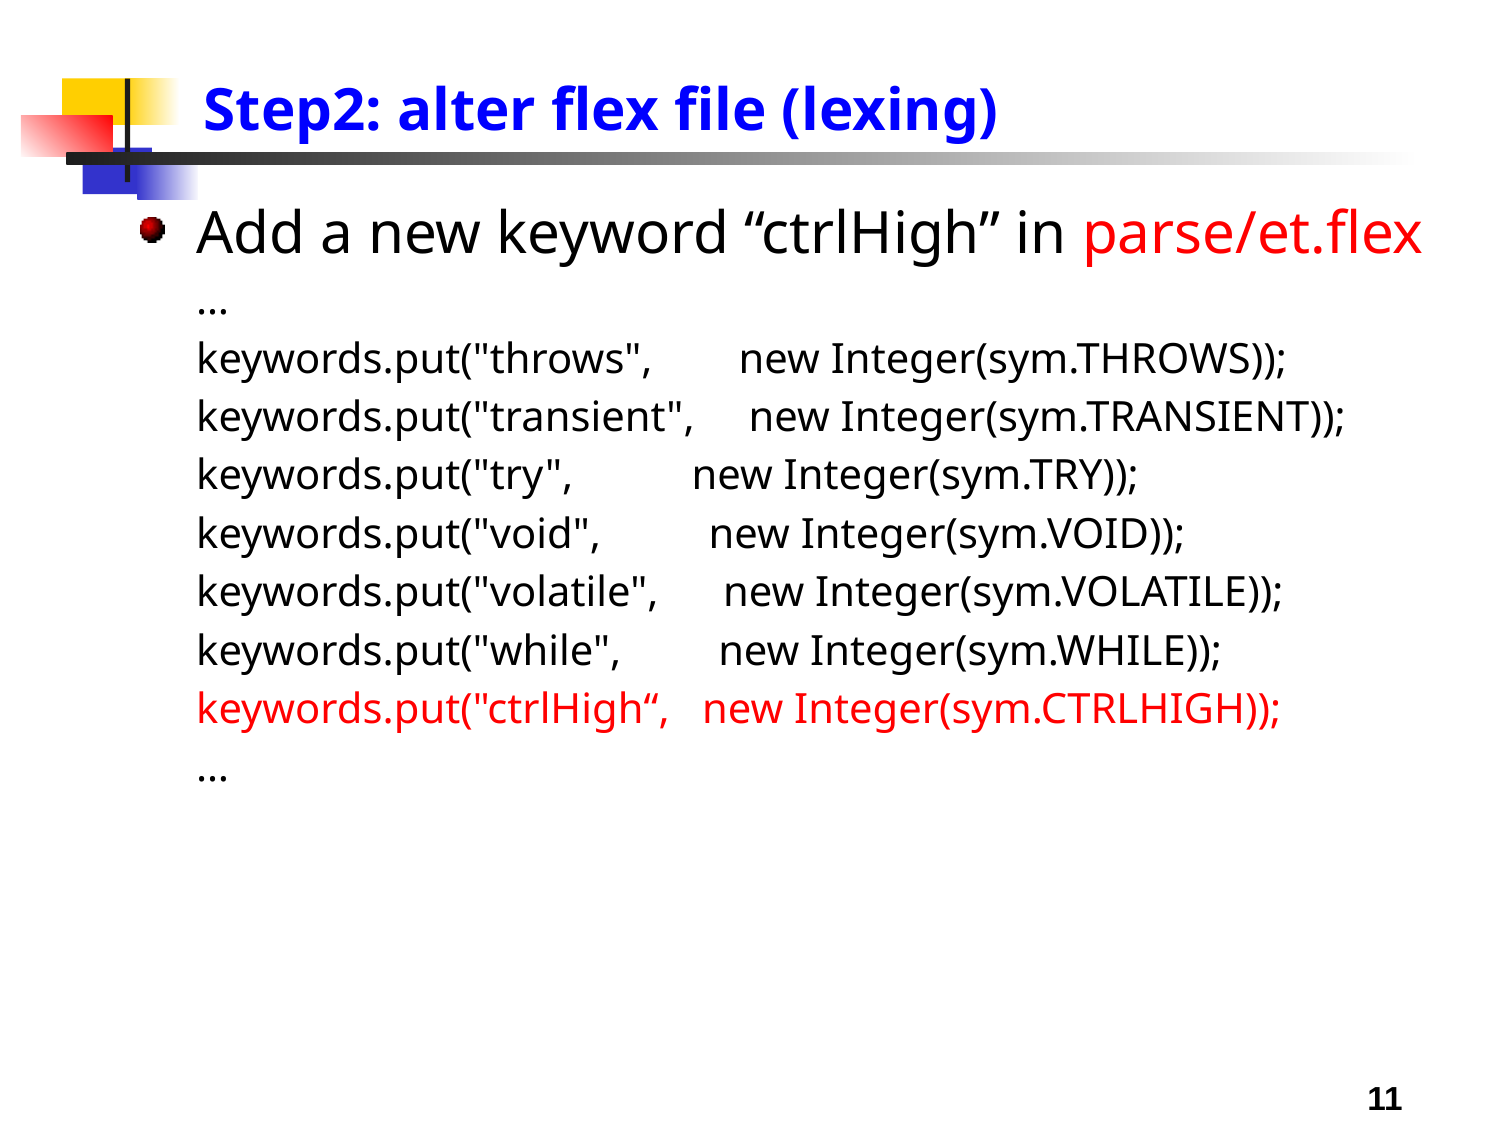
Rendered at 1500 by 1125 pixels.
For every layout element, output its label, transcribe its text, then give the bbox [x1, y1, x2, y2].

list Add a new keyword “ctrlHigh” in parse/et.flex … keywords.put("throws", new Integer(sym.THROWS)); keywords.put("transient", new Integer(sym.TRANSIENT)); keywords.put("try", new Integer(sym.TRY)); keywords.put("void", new Integer(sym.VOID)); keywords.put("volatile", new Integer(sym.VOLATILE)); keywords.put("while", new Integer(sym.WHILE)); keywords.put("ctrlHigh“, new Integer(sym.CTRLHIGH)); … [124, 187, 1451, 1063]
picture [140, 217, 165, 243]
title Step2: alter flex file (lexing) [188, 37, 1468, 151]
